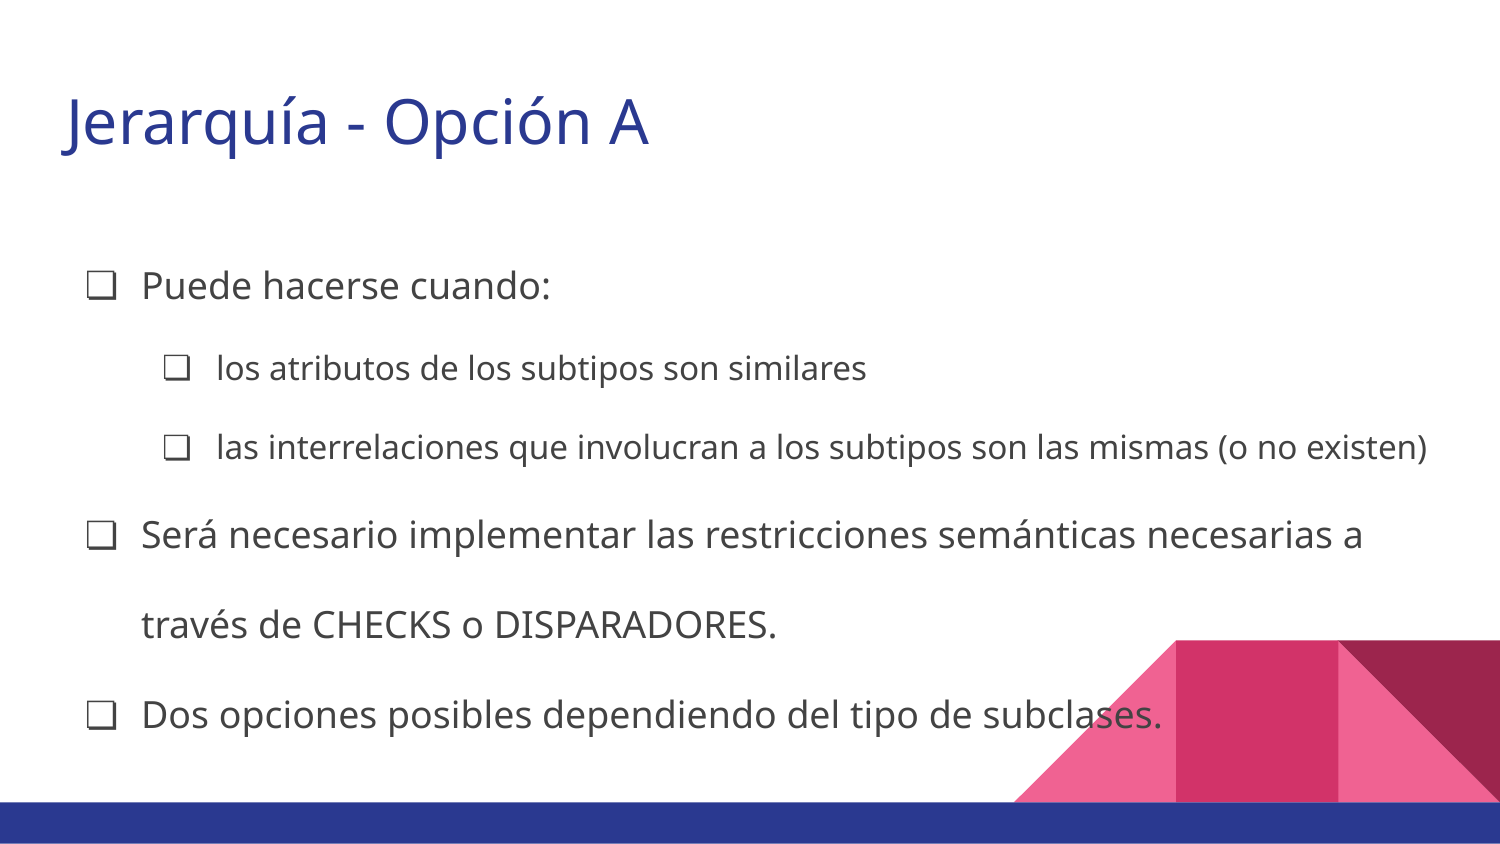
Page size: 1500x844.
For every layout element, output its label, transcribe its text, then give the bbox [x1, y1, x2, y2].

list Puede hacerse cuando: los atributos de los subtipos son similares las interrelaciones que involucran a los subtipos son las mismas (o no existen) Será necesario implementar las restricciones semánticas necesarias a través de CHECKS o DISPARADORES. Dos opciones posibles dependiendo del tipo de subclases. [51, 201, 1449, 750]
title Jerarquía - Opción A [51, 67, 1449, 167]
